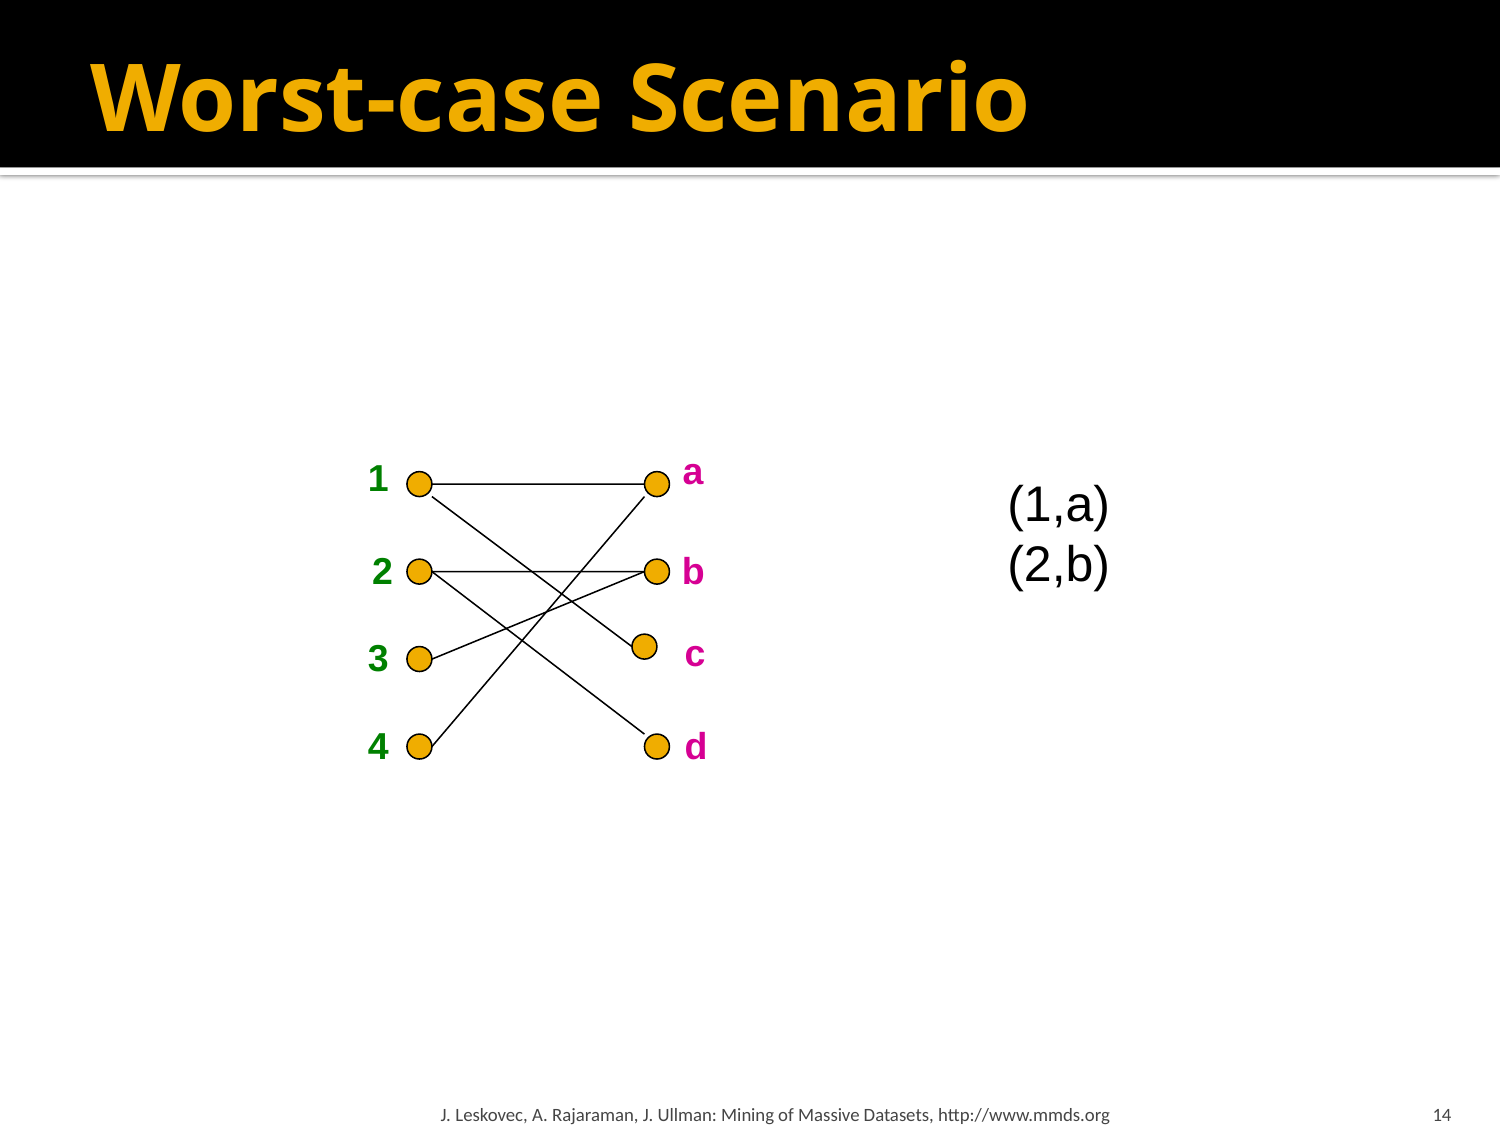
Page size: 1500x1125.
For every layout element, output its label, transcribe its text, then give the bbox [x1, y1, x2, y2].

text_box [406, 471, 426, 497]
text_box 1 [353, 446, 404, 507]
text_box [431, 496, 721, 571]
text_box [406, 734, 426, 760]
text_box (2,b) [992, 523, 1126, 599]
title Worst-case Scenario [75, 12, 1425, 175]
text_box 3 [353, 626, 404, 687]
text_box 2 [357, 539, 408, 599]
slide_number 14 [1345, 1080, 1467, 1125]
footer J. Leskovec, A. Rajaraman, J. Ullman: Mining of Massive Datasets, http://www.mmds.org [433, 1080, 1337, 1125]
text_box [431, 439, 720, 496]
text_box [406, 646, 425, 672]
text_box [431, 571, 723, 775]
text_box 4 [353, 714, 404, 774]
text_box [408, 559, 425, 585]
text_box (1,a) [992, 464, 1126, 523]
